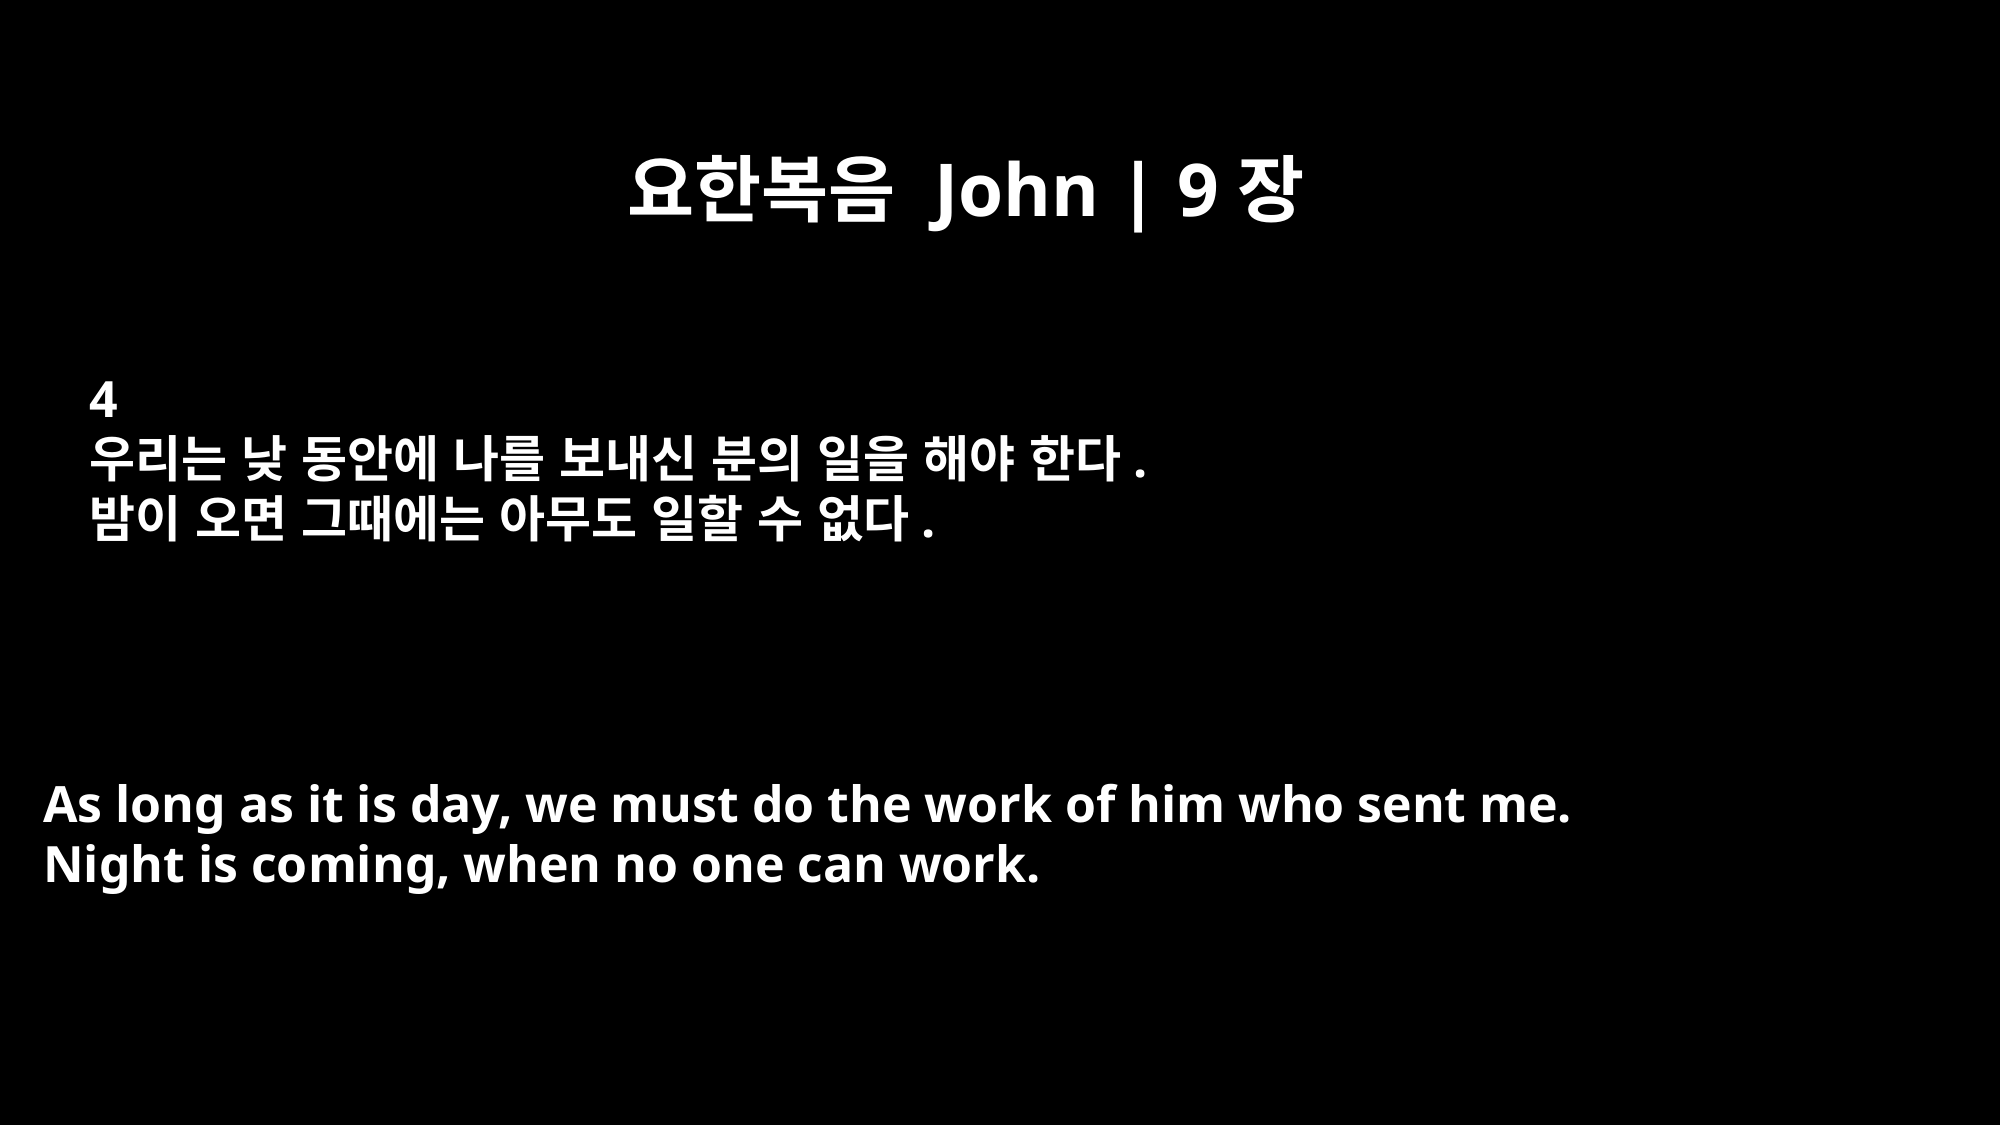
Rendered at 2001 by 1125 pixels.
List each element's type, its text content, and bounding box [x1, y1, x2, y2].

text_box As long as it is day, we must do the work of him who sent me. Night is coming, when no one can work. [28, 764, 1588, 900]
text_box 요한복음 John | 9장 [612, 136, 1320, 239]
text_box 4 우리는 낮 동안에 나를 보내신 분의 일을 해야 한다. 밤이 오면 그때에는 아무도 일할 수 없다. [74, 359, 1163, 555]
